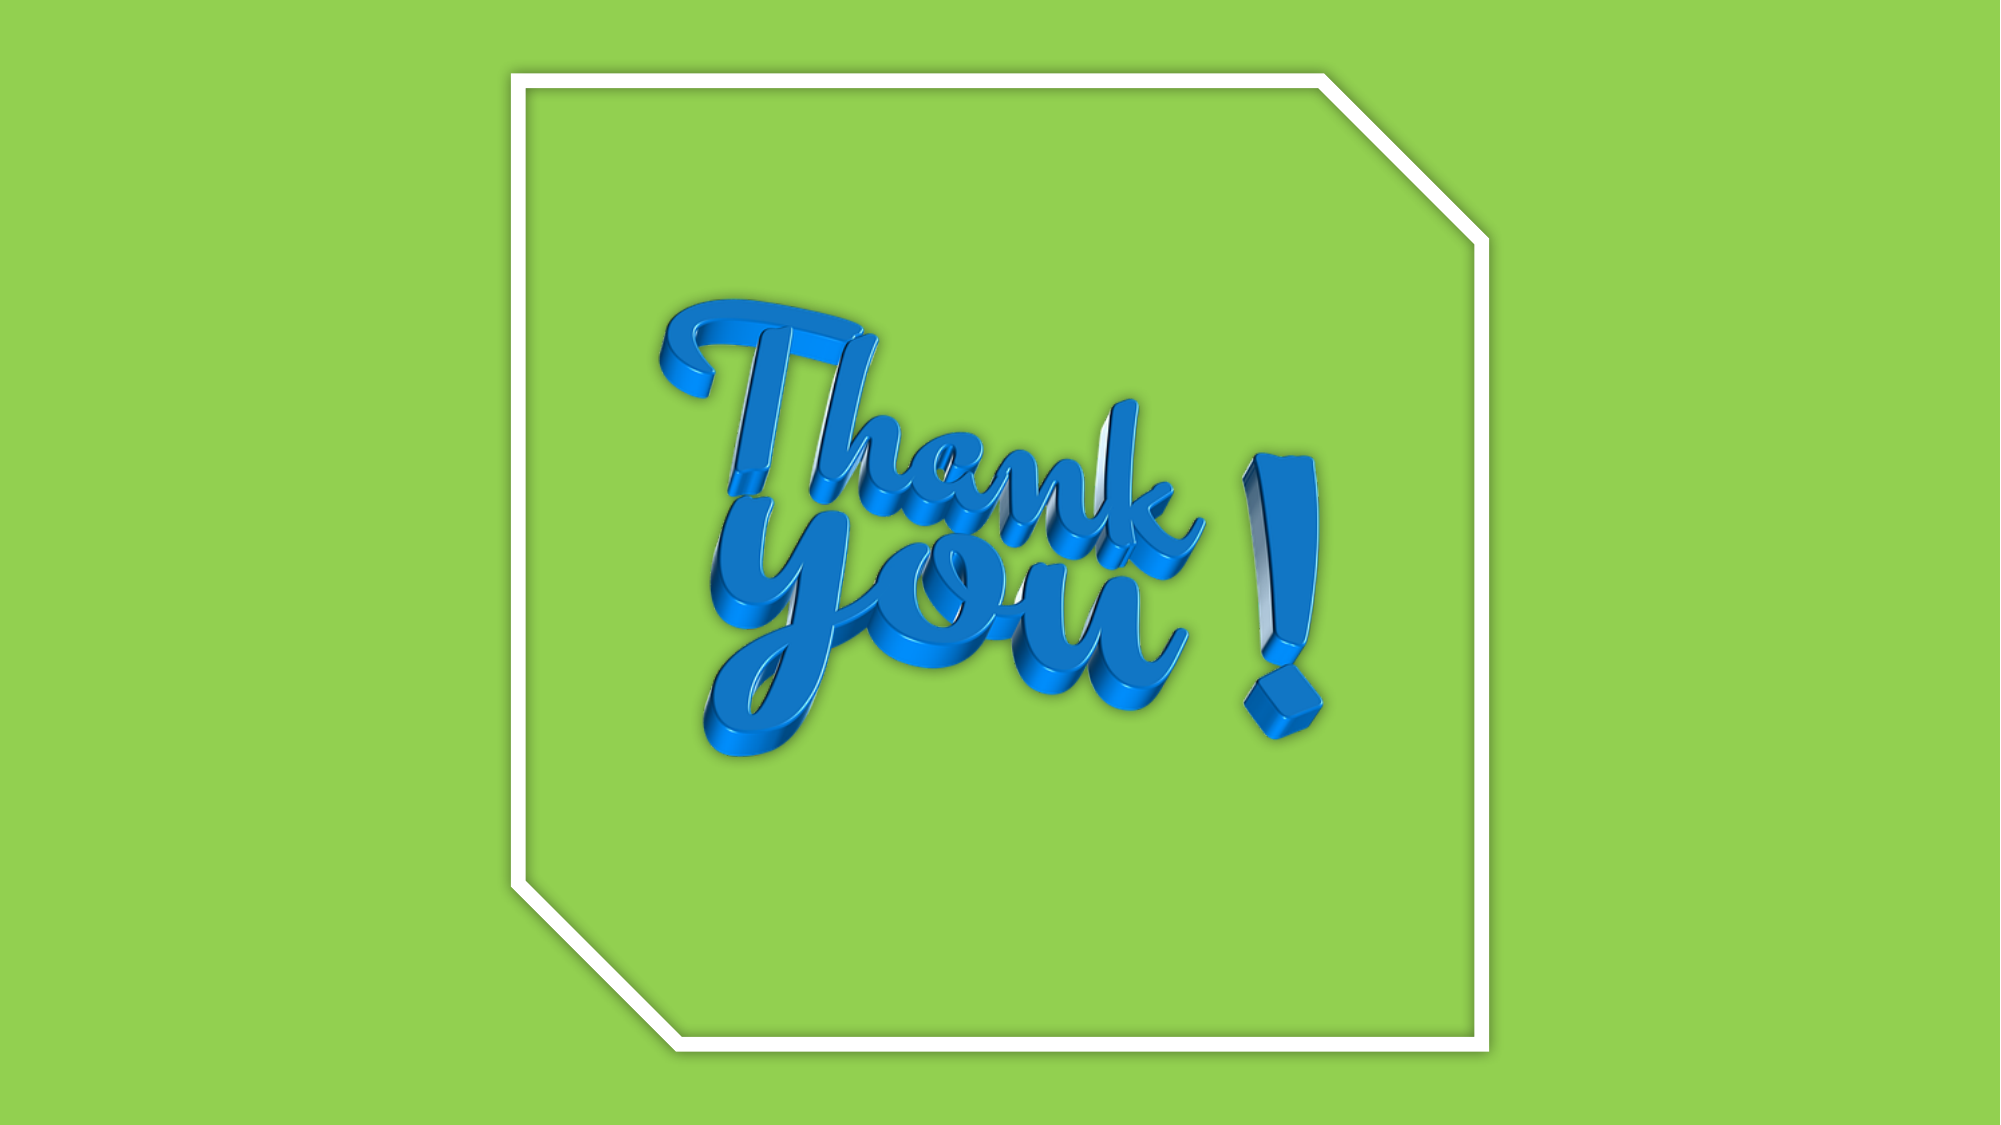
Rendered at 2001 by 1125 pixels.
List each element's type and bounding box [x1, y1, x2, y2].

picture [518, 80, 1482, 1045]
